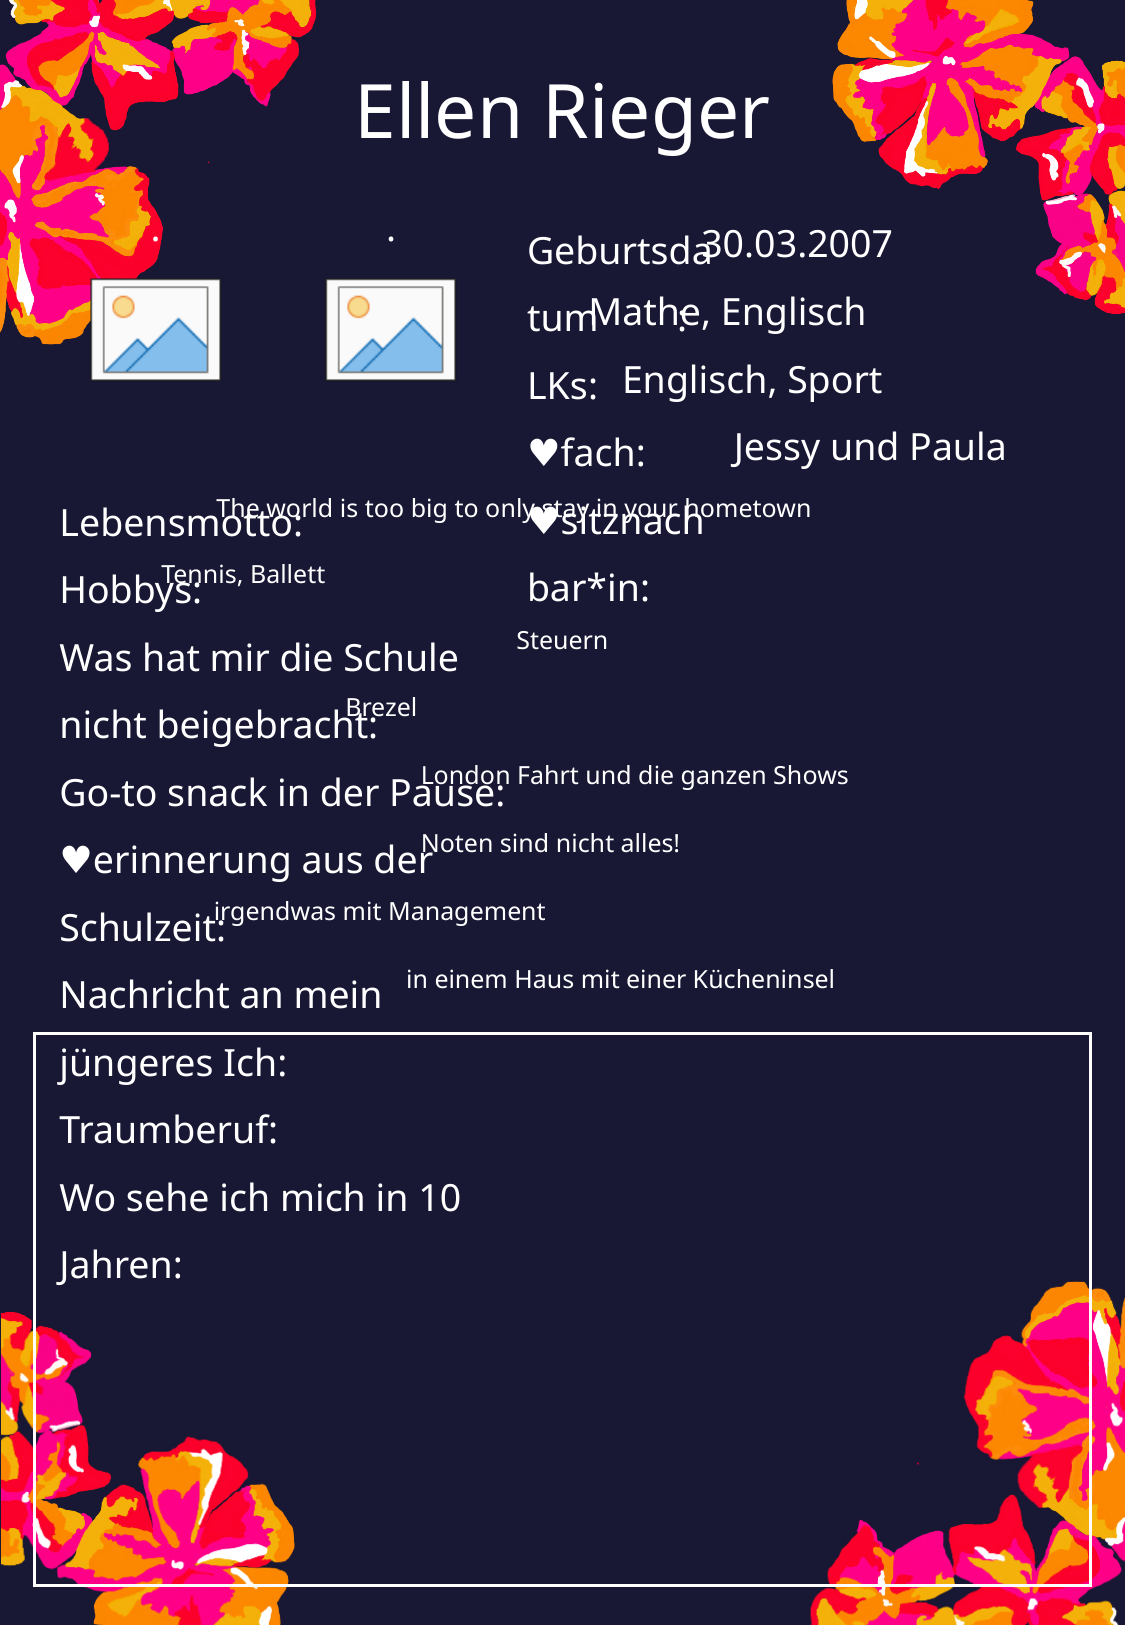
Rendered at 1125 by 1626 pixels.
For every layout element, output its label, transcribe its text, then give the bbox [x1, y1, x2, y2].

list Noten sind nicht alles! [405, 823, 1091, 886]
list Jessy und Paula [718, 420, 1091, 483]
picture [139, 788, 151, 802]
picture [324, 788, 336, 802]
list Mathe, Englisch [573, 285, 1091, 347]
list in einem Haus mit einer Kücheninsel [391, 959, 1091, 1022]
picture [396, 782, 405, 793]
picture [191, 788, 202, 802]
picture [91, 788, 103, 802]
picture [0, 0, 1125, 802]
picture [1, 824, 1125, 1625]
picture [396, 795, 405, 802]
list Brezel [330, 687, 1091, 749]
picture [213, 796, 223, 802]
list irgendwas mit Management [198, 891, 1091, 954]
list London Fahrt und die ganzen Shows [405, 755, 1091, 818]
list Steuern [501, 620, 1091, 682]
picture [292, 788, 303, 802]
list 30.03.2007 [686, 217, 1091, 277]
list The world is too big to only stay in your hometown [201, 488, 1091, 548]
list Englisch, Sport [607, 353, 1091, 416]
list Ellen Rieger [323, 66, 802, 153]
picture [348, 788, 358, 794]
list Tennis, Ballett [146, 554, 1091, 616]
